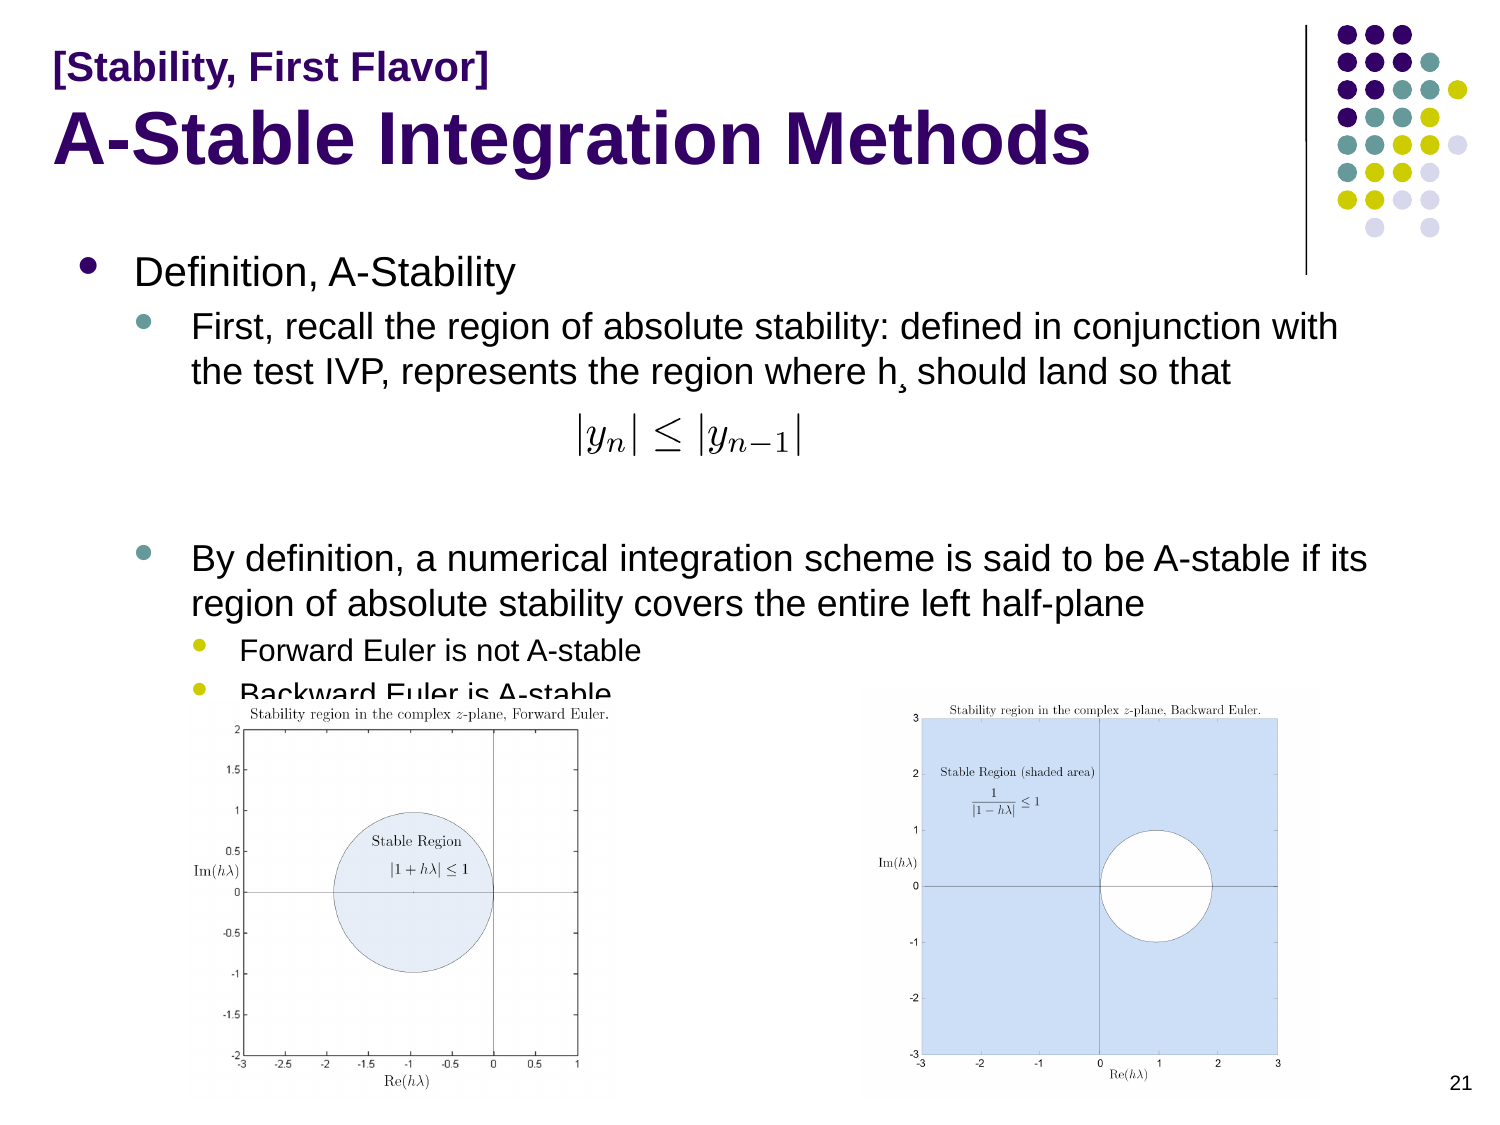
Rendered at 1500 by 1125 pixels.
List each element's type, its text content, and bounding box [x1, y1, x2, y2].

picture [574, 412, 801, 459]
picture [187, 699, 618, 1099]
slide_number 21 [1362, 1062, 1488, 1113]
picture [862, 687, 1321, 1101]
list Definition, A-Stability First, recall the region of absolute stability: defined in conjunction with the test IVP, represents the region where h¸ should land so that By definition, a numerical integration scheme is said to be A-stable if its region of absolute stability covers the entire left half-plane Forward Euler is not A-stable Backward Euler is A-stable [62, 237, 1413, 794]
title [Stability, First Flavor] A-Stable Integration Methods [37, 24, 1276, 188]
